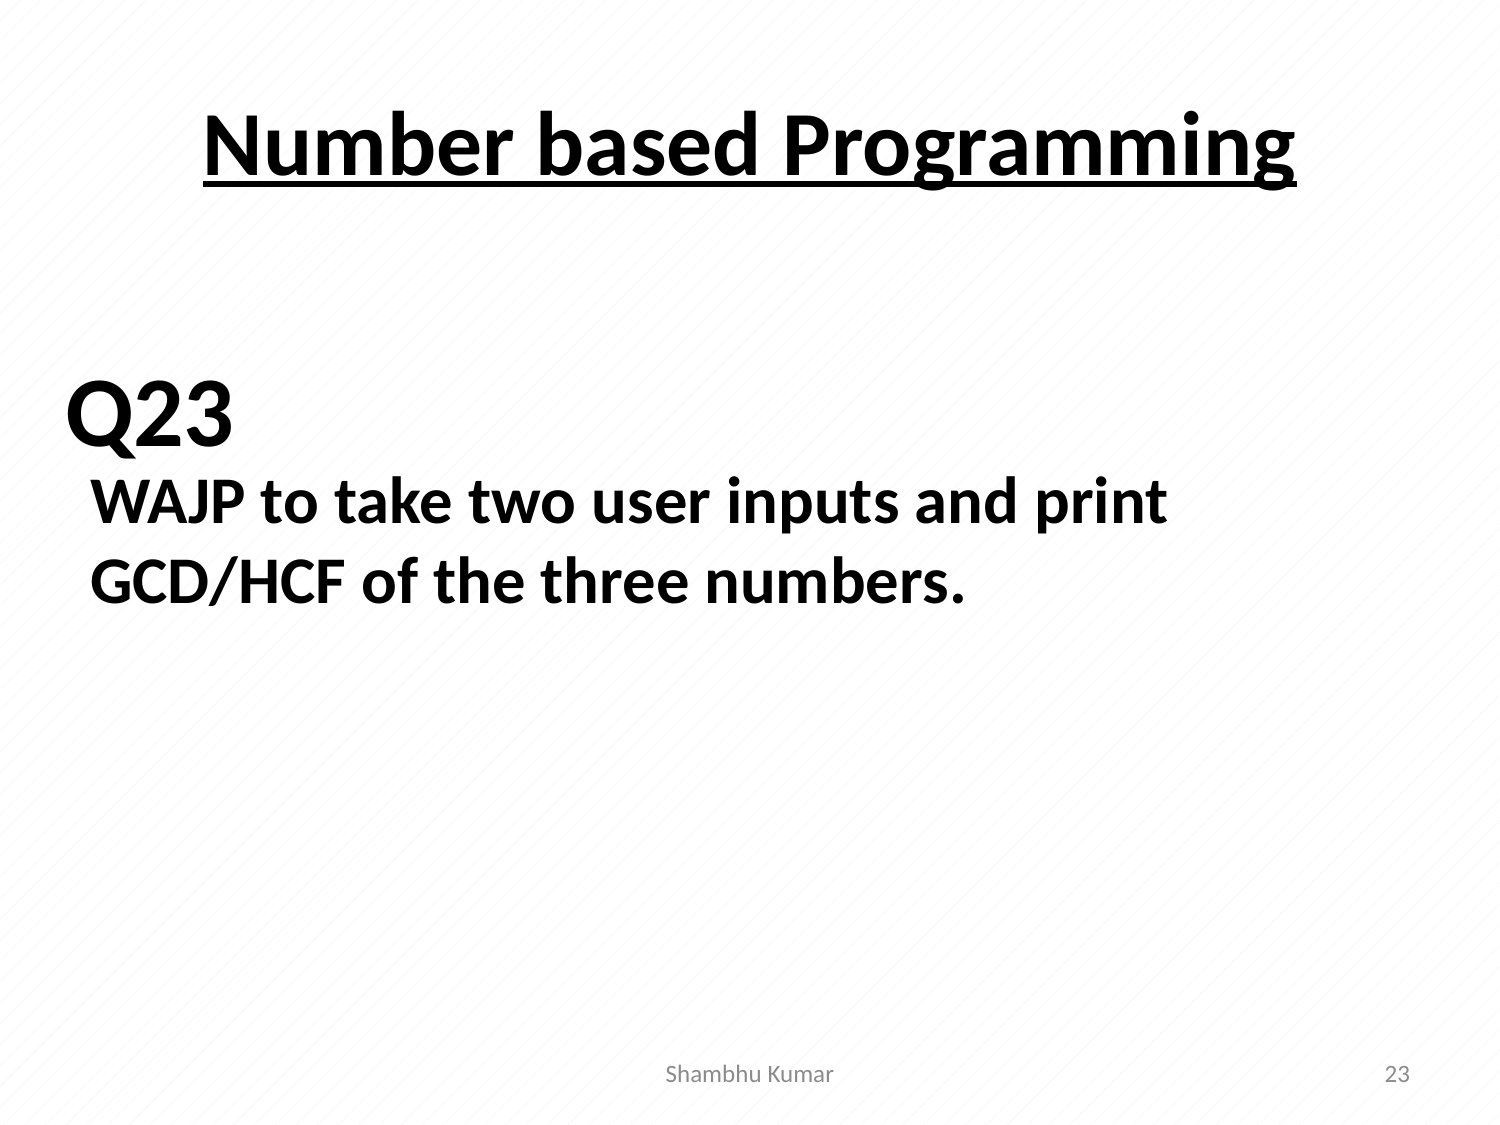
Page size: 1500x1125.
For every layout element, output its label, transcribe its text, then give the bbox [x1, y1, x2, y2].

slide_number 23 [1074, 1042, 1425, 1103]
footer Shambhu Kumar [512, 1042, 988, 1103]
list WAJP to take two user inputs and print GCD/HCF of the three numbers. [75, 262, 1425, 1005]
text_box Q23 [37, 337, 250, 475]
title Number based Programming [75, 45, 1425, 233]
